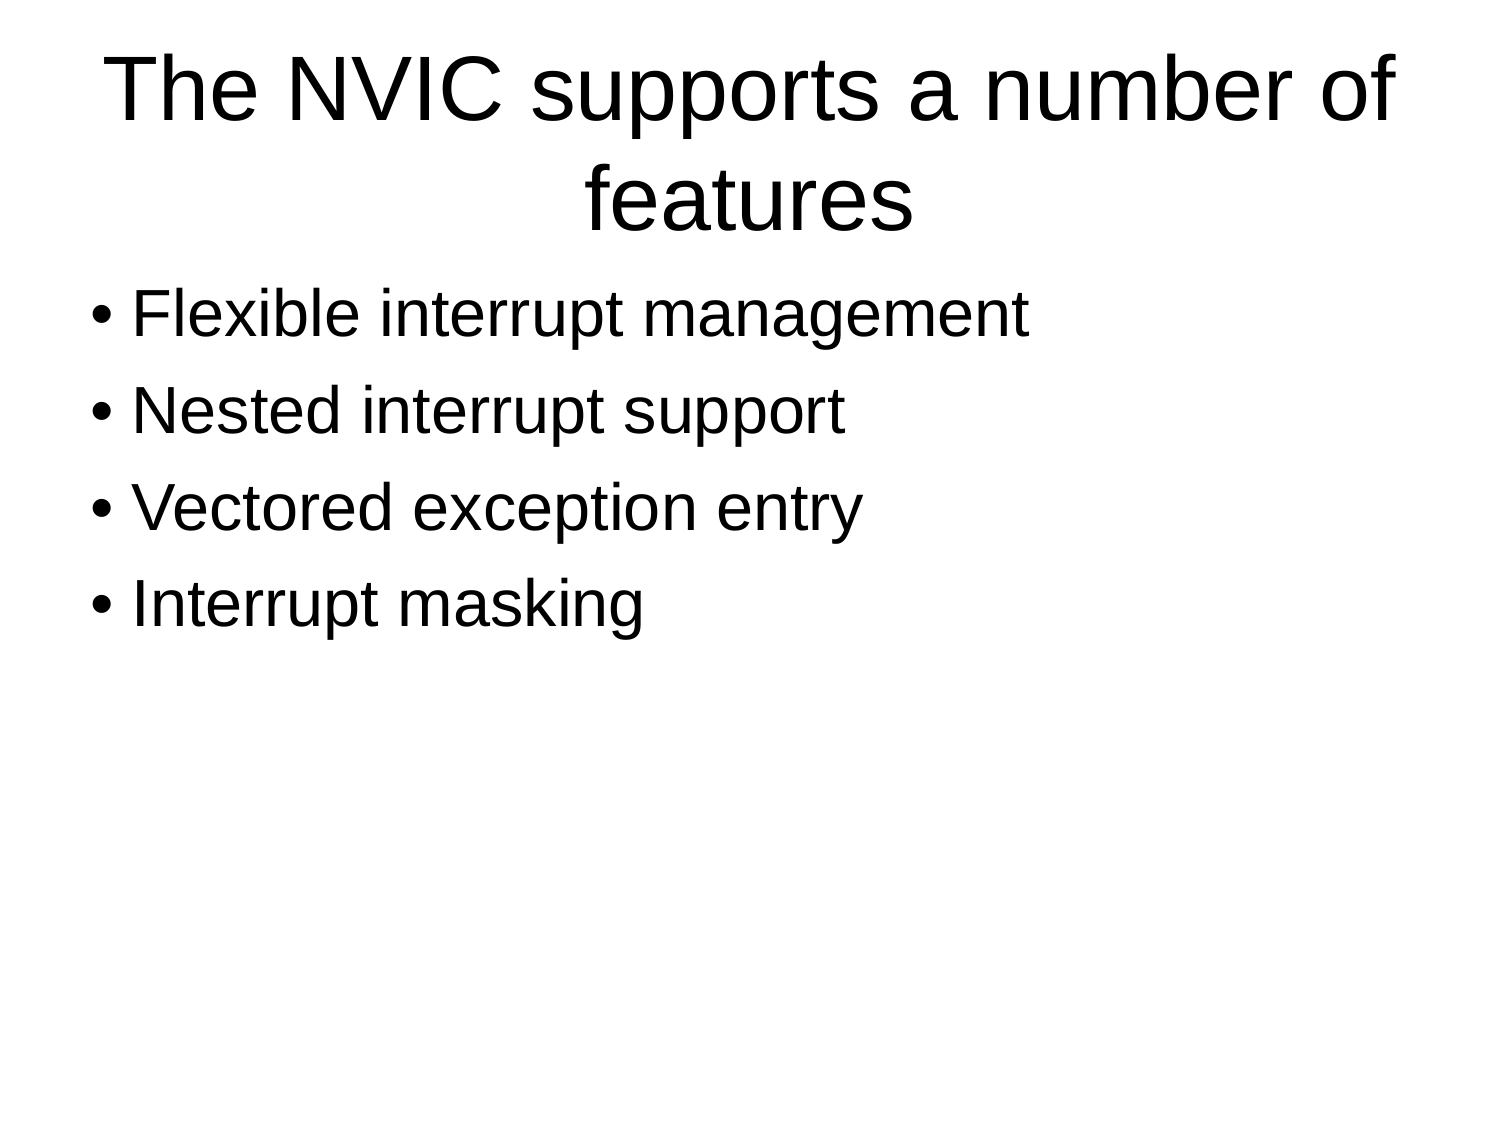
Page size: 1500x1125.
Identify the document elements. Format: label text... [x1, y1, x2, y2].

text_box • Flexible interrupt management • Nested interrupt support • Vectored exception entry • Interrupt masking [74, 262, 1425, 1005]
text_box The NVIC supports a number of features [74, 45, 1425, 233]
